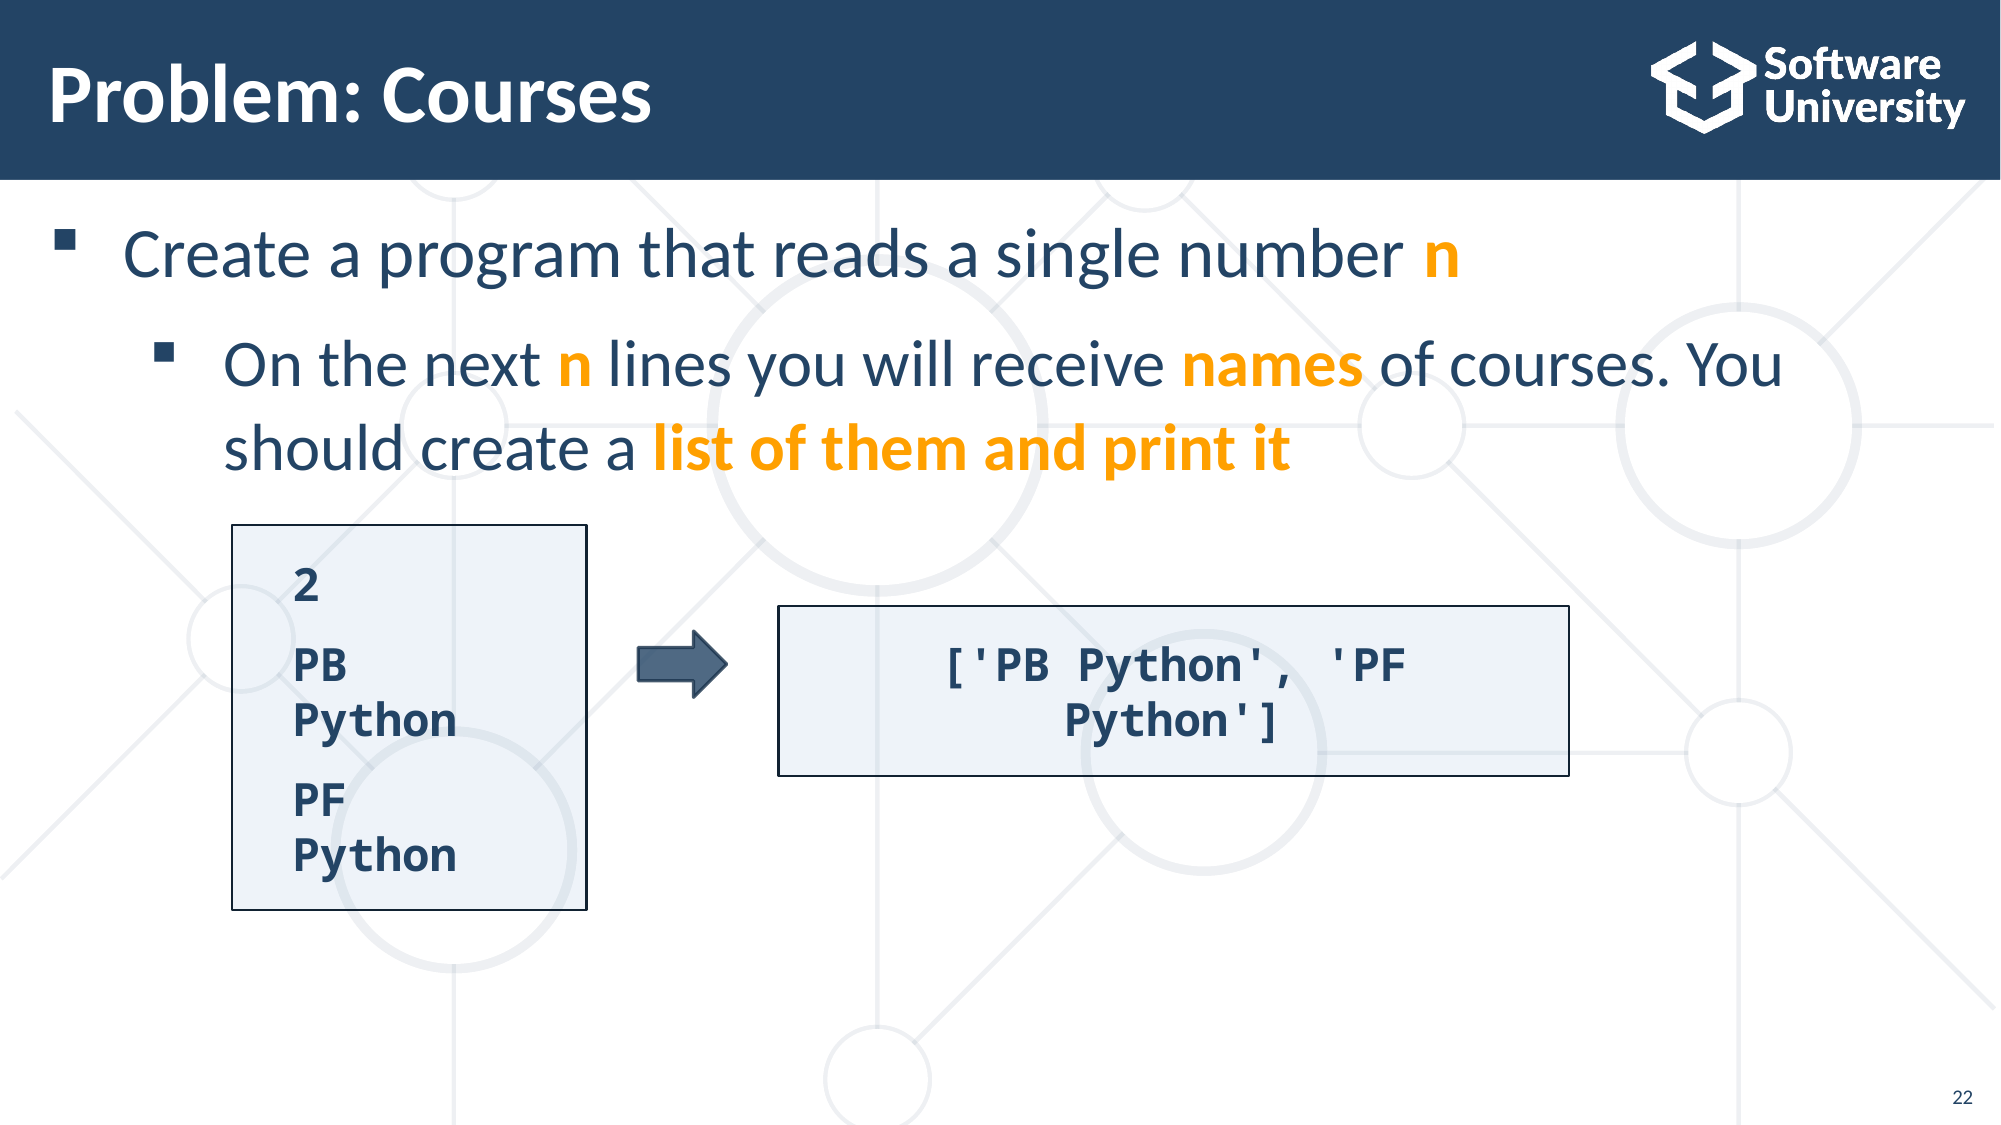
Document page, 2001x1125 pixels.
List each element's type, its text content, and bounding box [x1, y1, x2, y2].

picture [1651, 41, 1966, 134]
title Problem: Courses [31, 16, 1625, 162]
text_box ['PB Python', 'PF Python'] [778, 606, 1569, 776]
list Create a program that reads a single number n On the next n lines you will receive names of courses. You should create a list of them and print it [31, 196, 1969, 1109]
text_box 22 [1927, 1067, 1989, 1117]
text_box [636, 629, 729, 700]
text_box 2 PB Python PF Python [232, 525, 587, 911]
